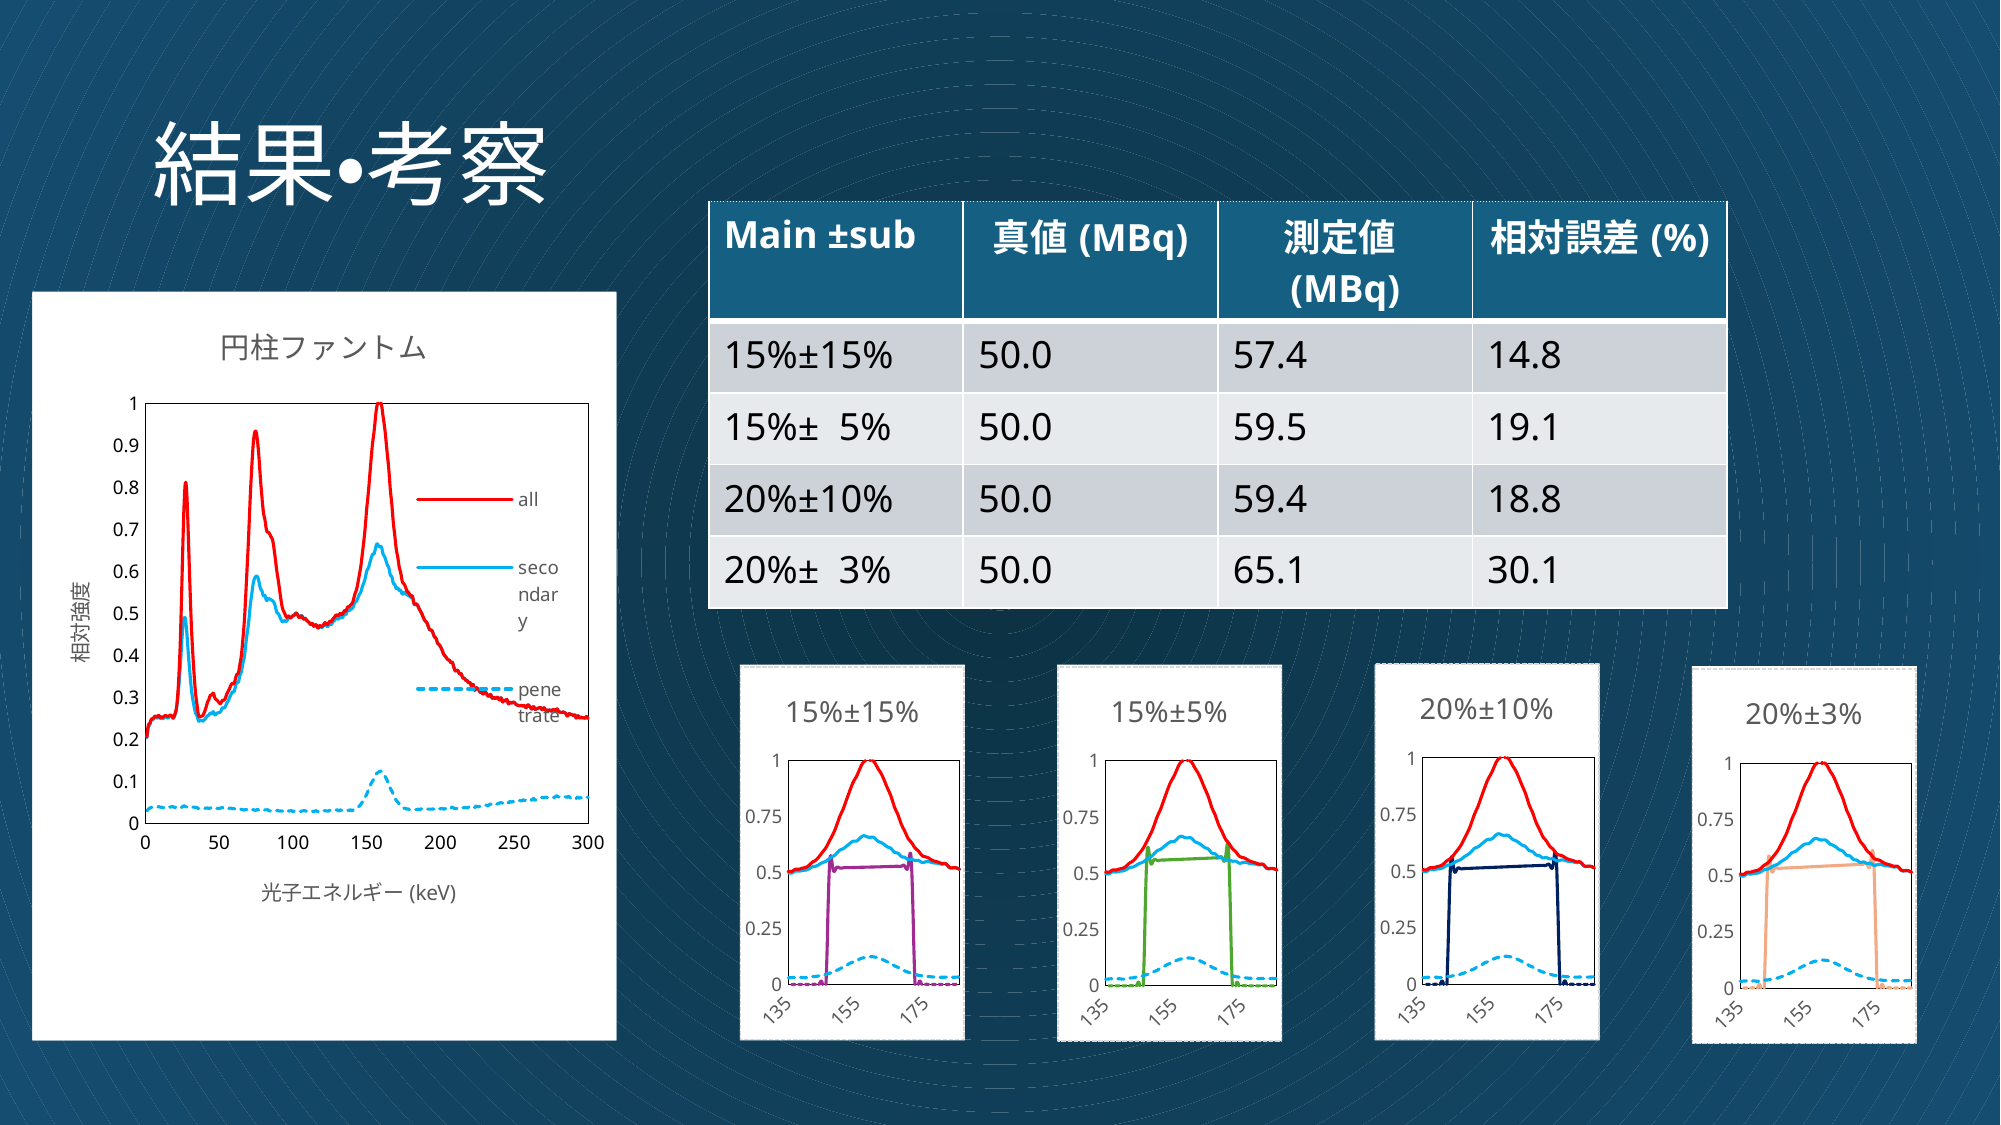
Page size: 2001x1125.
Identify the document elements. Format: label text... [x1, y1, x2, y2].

table_cell 15%± 5% [710, 394, 962, 464]
table_cell 18.8 [1473, 465, 1726, 535]
table_cell 59.5 [1219, 394, 1472, 464]
table_cell 30.1 [1473, 537, 1726, 607]
chart [31, 291, 617, 1041]
chart [1373, 662, 1600, 1042]
table_cell 50.0 [964, 324, 1217, 392]
table_cell 57.4 [1219, 324, 1472, 392]
table_cell 19.1 [1473, 394, 1726, 464]
table_cell 59.4 [1219, 465, 1472, 535]
table_cell 65.1 [1219, 537, 1472, 607]
table_header 相対誤差(%) [1473, 201, 1726, 318]
table_cell 50.0 [964, 465, 1217, 535]
table_header 測定値(MBq) [1219, 201, 1472, 318]
table_cell 20%± 3% [710, 537, 962, 607]
table_cell 15%±15% [710, 324, 962, 392]
table_cell 50.0 [964, 394, 1217, 464]
table_cell 20%±10% [710, 465, 962, 535]
title 結果・考察 [137, 59, 1863, 278]
chart [1691, 665, 1918, 1045]
chart [739, 664, 966, 1041]
table_cell 50.0 [964, 537, 1217, 607]
table_cell 14.8 [1473, 324, 1726, 392]
table_header 真値(MBq) [964, 201, 1217, 318]
table_header Main ±sub [710, 201, 962, 318]
chart [1056, 664, 1283, 1043]
